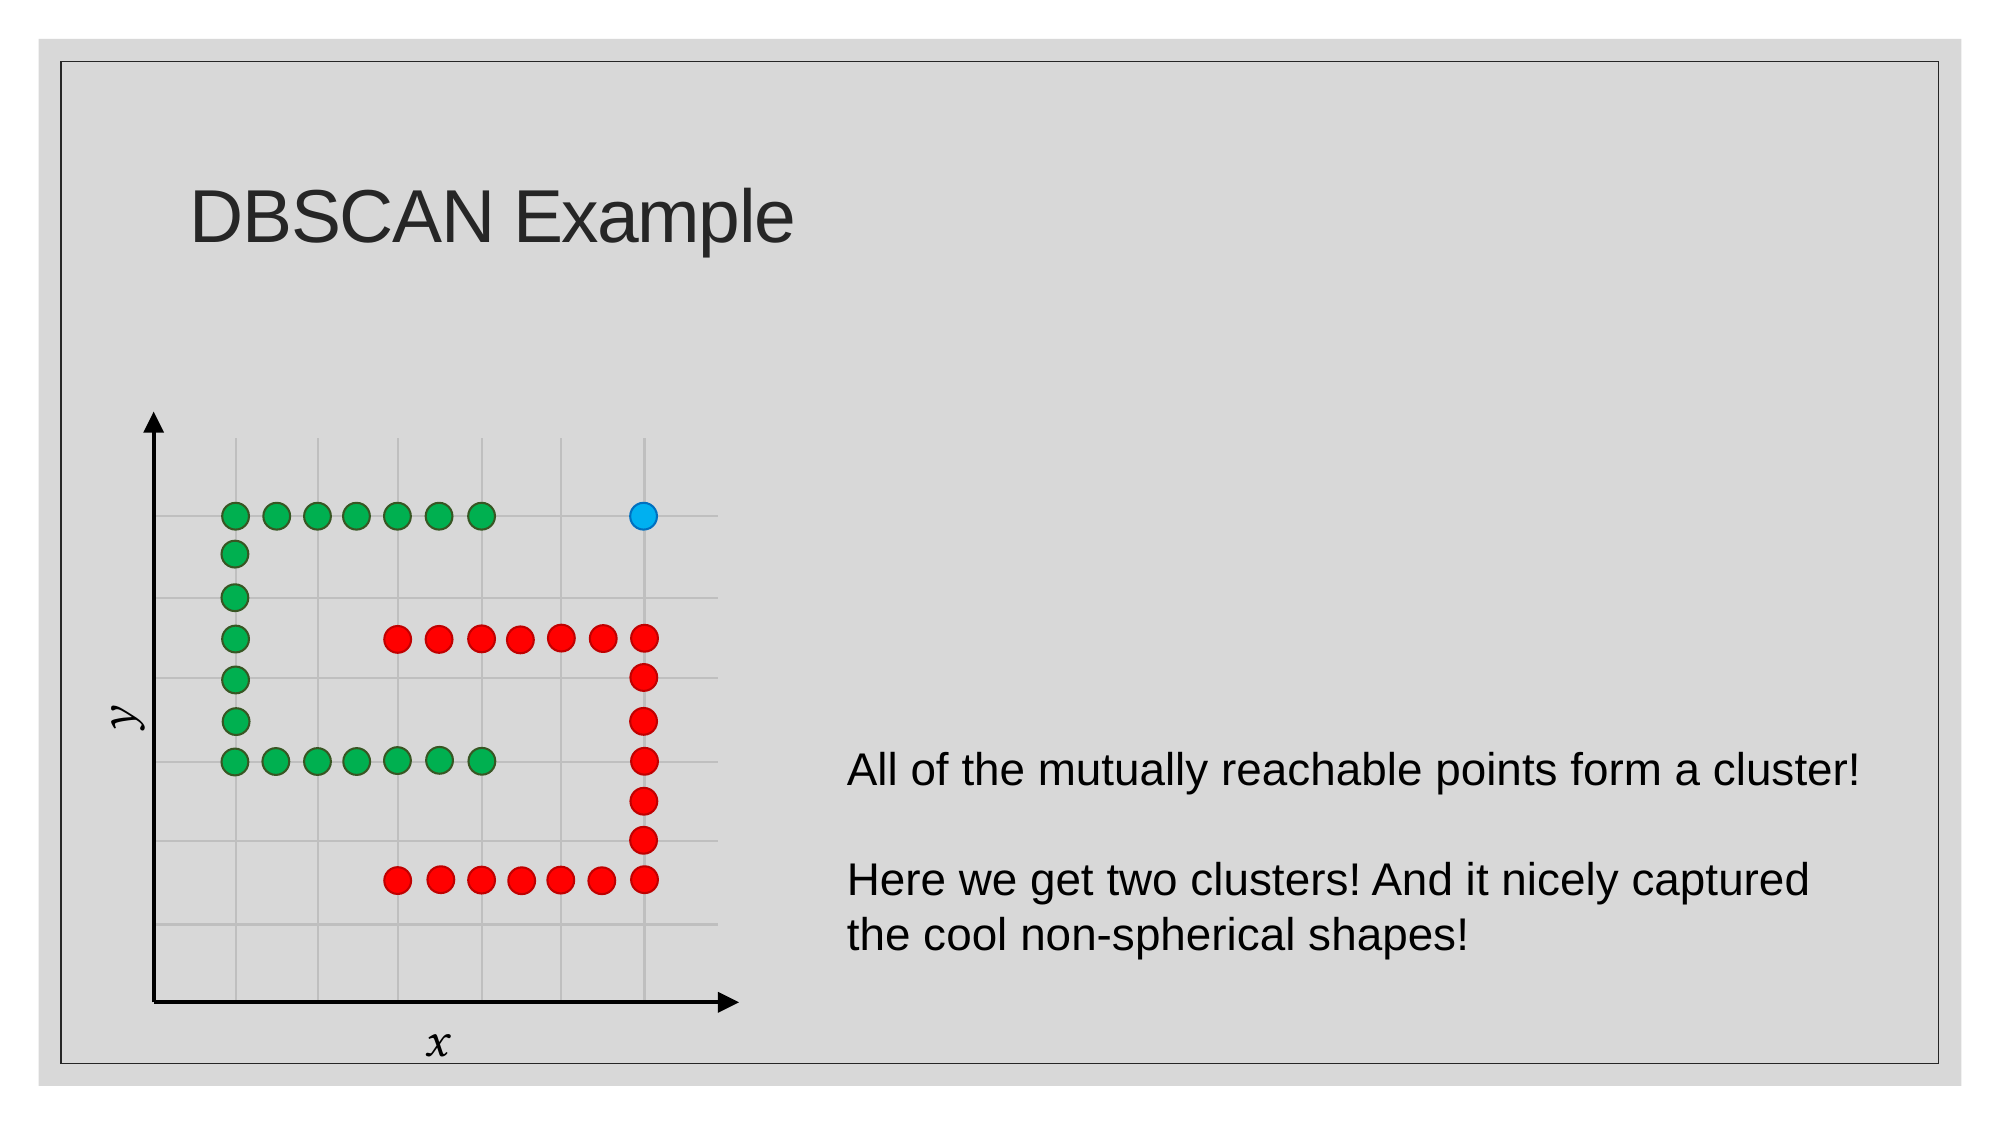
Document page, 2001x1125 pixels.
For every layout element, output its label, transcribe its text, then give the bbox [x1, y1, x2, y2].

title DBSCAN Example [174, 105, 1825, 331]
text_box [76, 411, 739, 1076]
